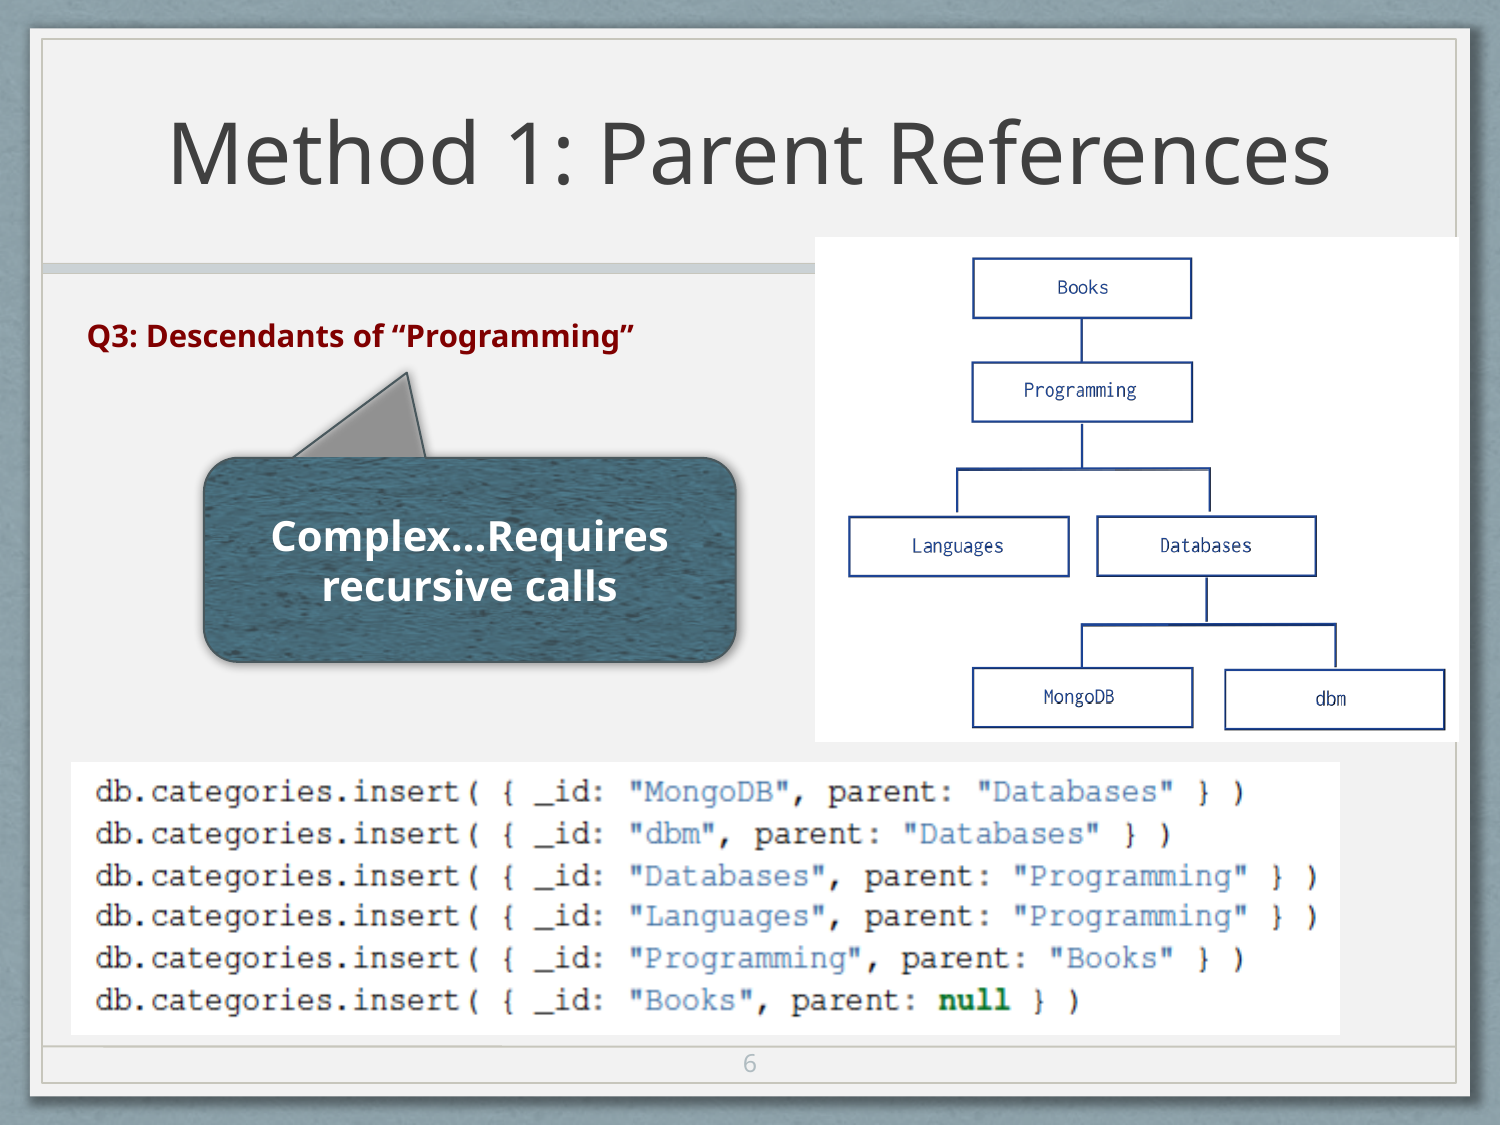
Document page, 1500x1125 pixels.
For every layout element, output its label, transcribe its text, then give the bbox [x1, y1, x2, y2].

slide_number 6 [687, 1045, 813, 1088]
picture [815, 237, 1459, 742]
picture [71, 762, 1341, 1035]
text_box Complex…Requires recursive calls [202, 371, 737, 663]
list Q3: Descendants of “Programming” [71, 309, 688, 369]
title Method 1: Parent References [147, 40, 1353, 260]
